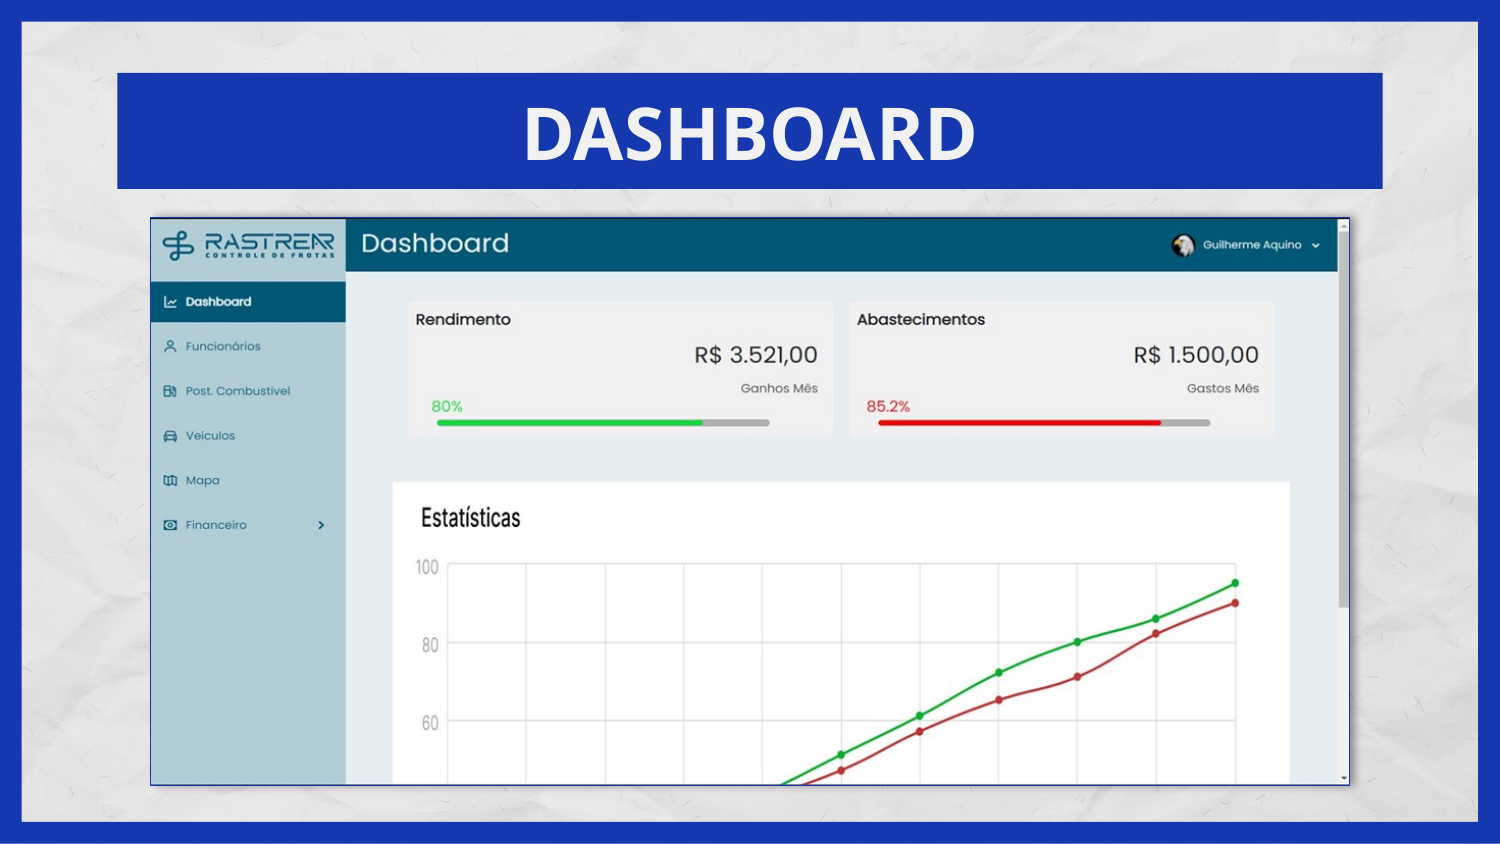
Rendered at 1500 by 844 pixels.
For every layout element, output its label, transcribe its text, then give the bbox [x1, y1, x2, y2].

picture [150, 218, 1350, 785]
title DASHBOARD [117, 72, 1383, 189]
picture [164, 296, 177, 308]
picture [186, 297, 252, 308]
